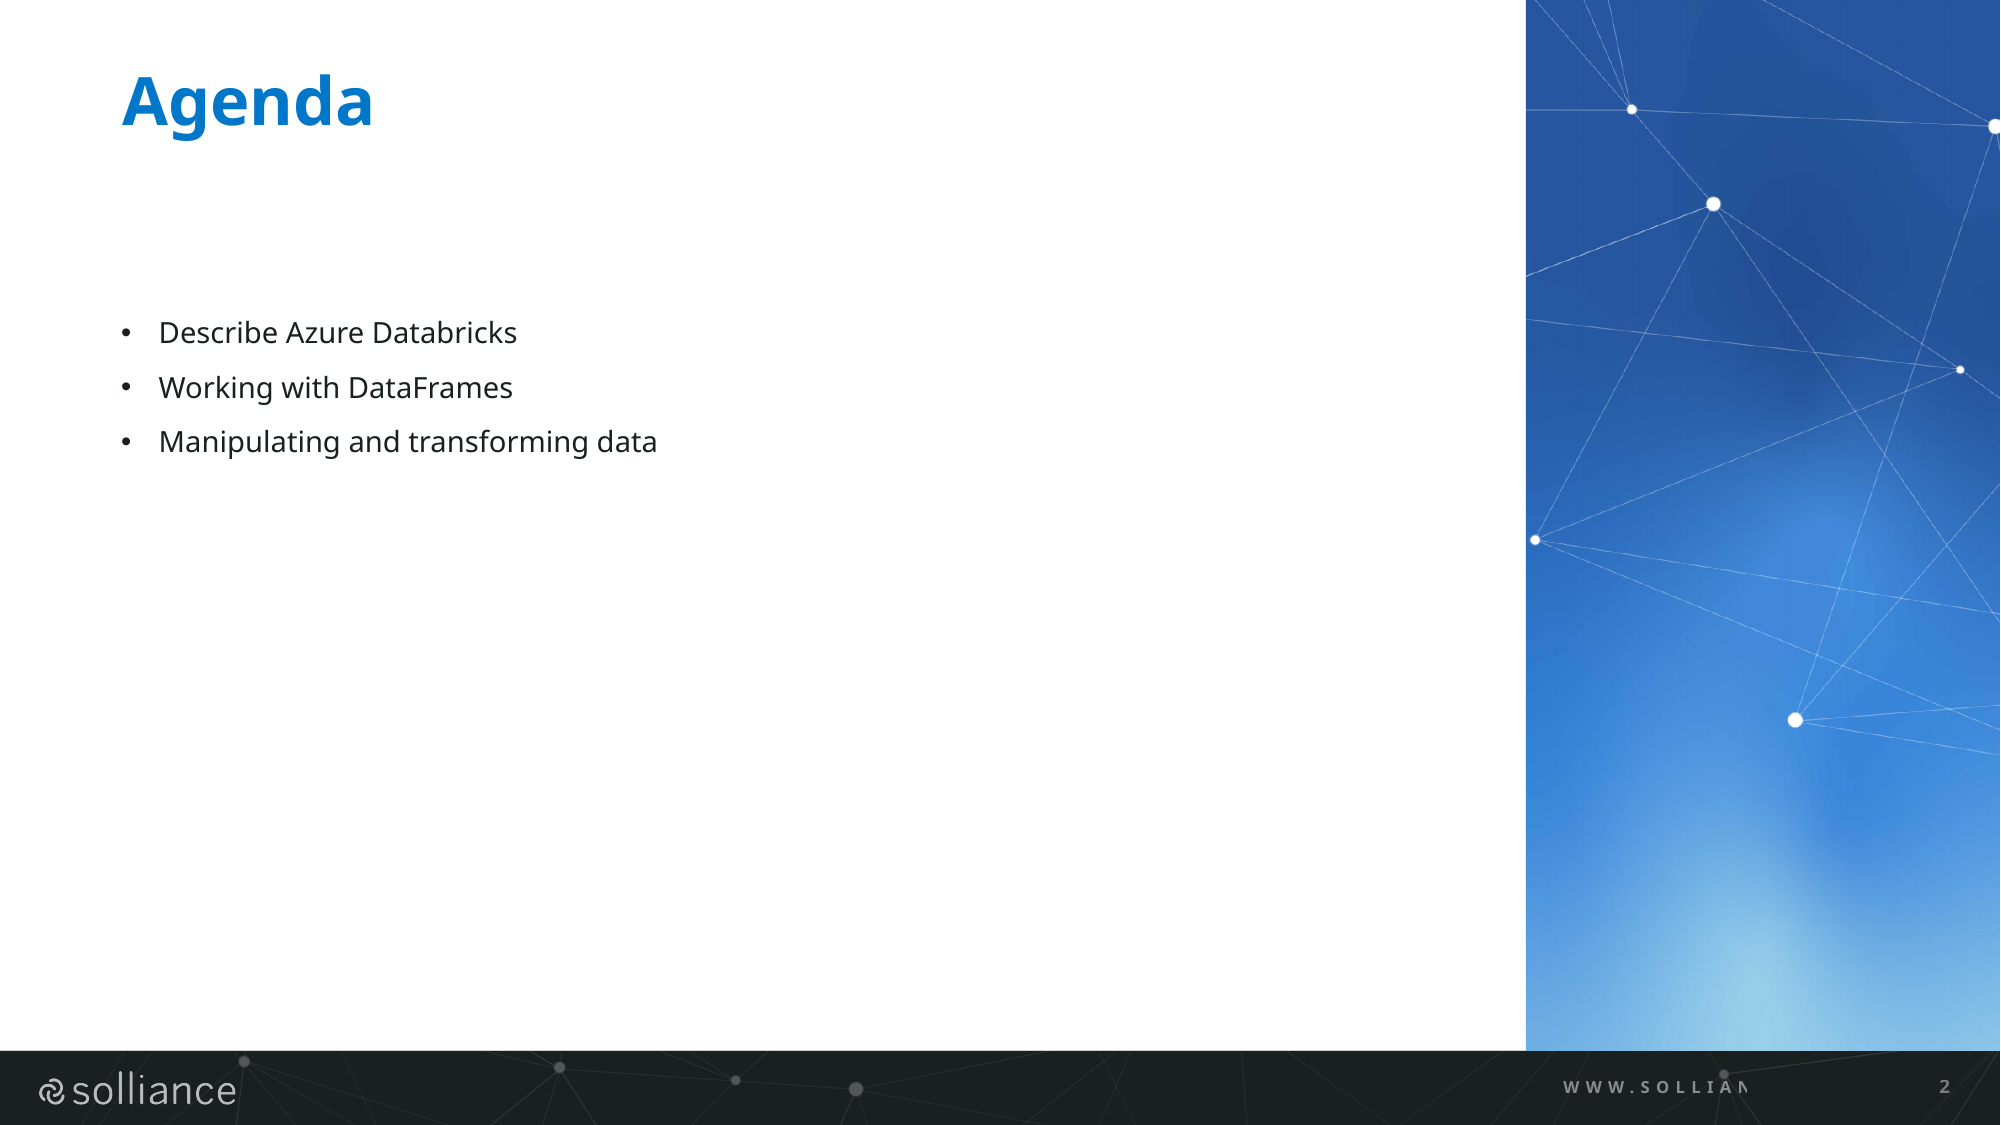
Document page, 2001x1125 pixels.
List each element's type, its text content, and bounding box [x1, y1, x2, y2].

picture [39, 1071, 236, 1105]
footer WWW.SOLLIANCE.NET [1186, 1060, 1862, 1116]
slide_number 2 [1908, 1060, 1981, 1116]
list Describe Azure Databricks Working with DataFrames Manipulating and transforming data [106, 299, 1350, 975]
title Agenda [107, 56, 1350, 150]
picture [1525, 0, 2000, 1051]
